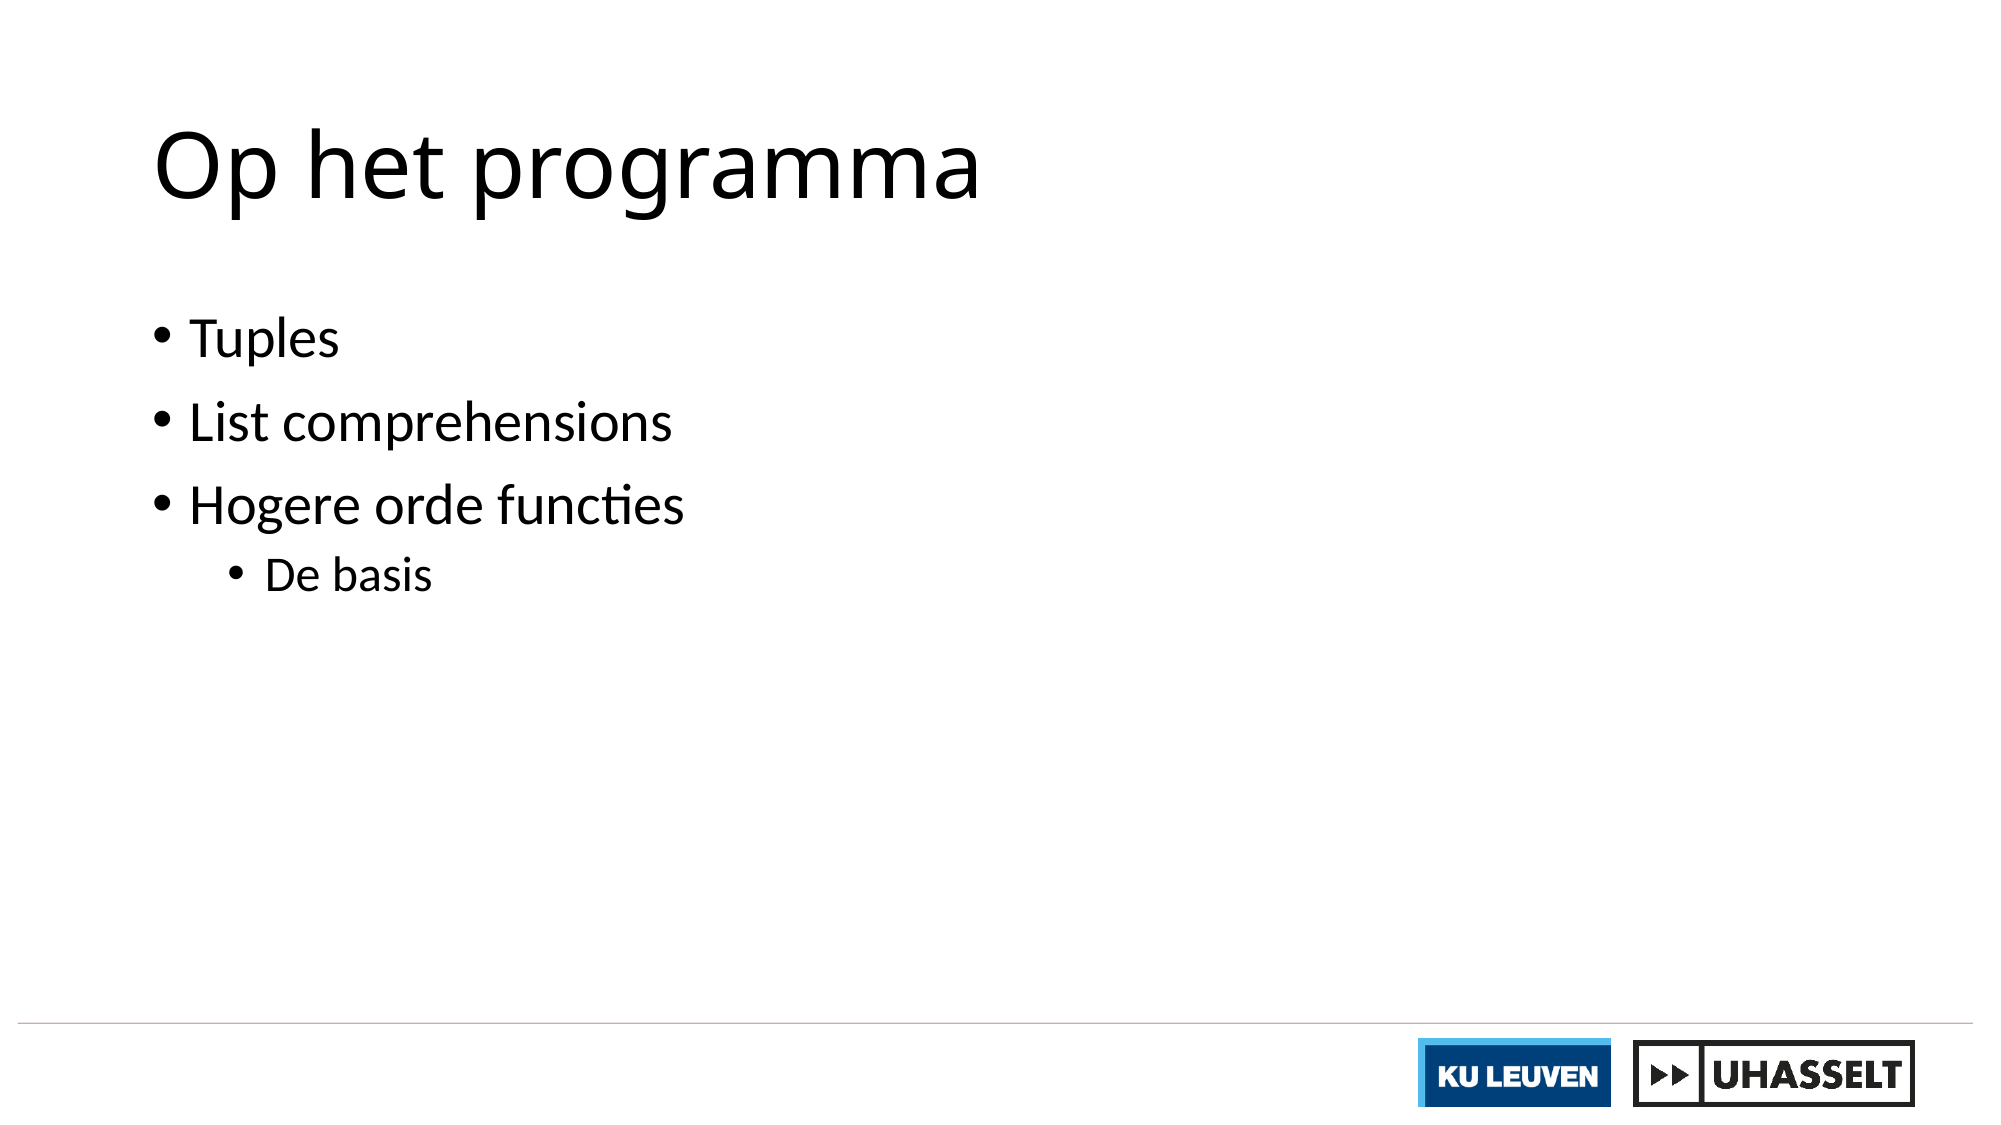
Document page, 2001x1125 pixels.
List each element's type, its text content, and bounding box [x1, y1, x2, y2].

list Tuples List comprehensions Hogere orde functies De basis [137, 299, 1863, 1014]
title Op het programma [137, 59, 1863, 278]
picture [1418, 1038, 1611, 1107]
picture [1633, 1040, 1915, 1107]
